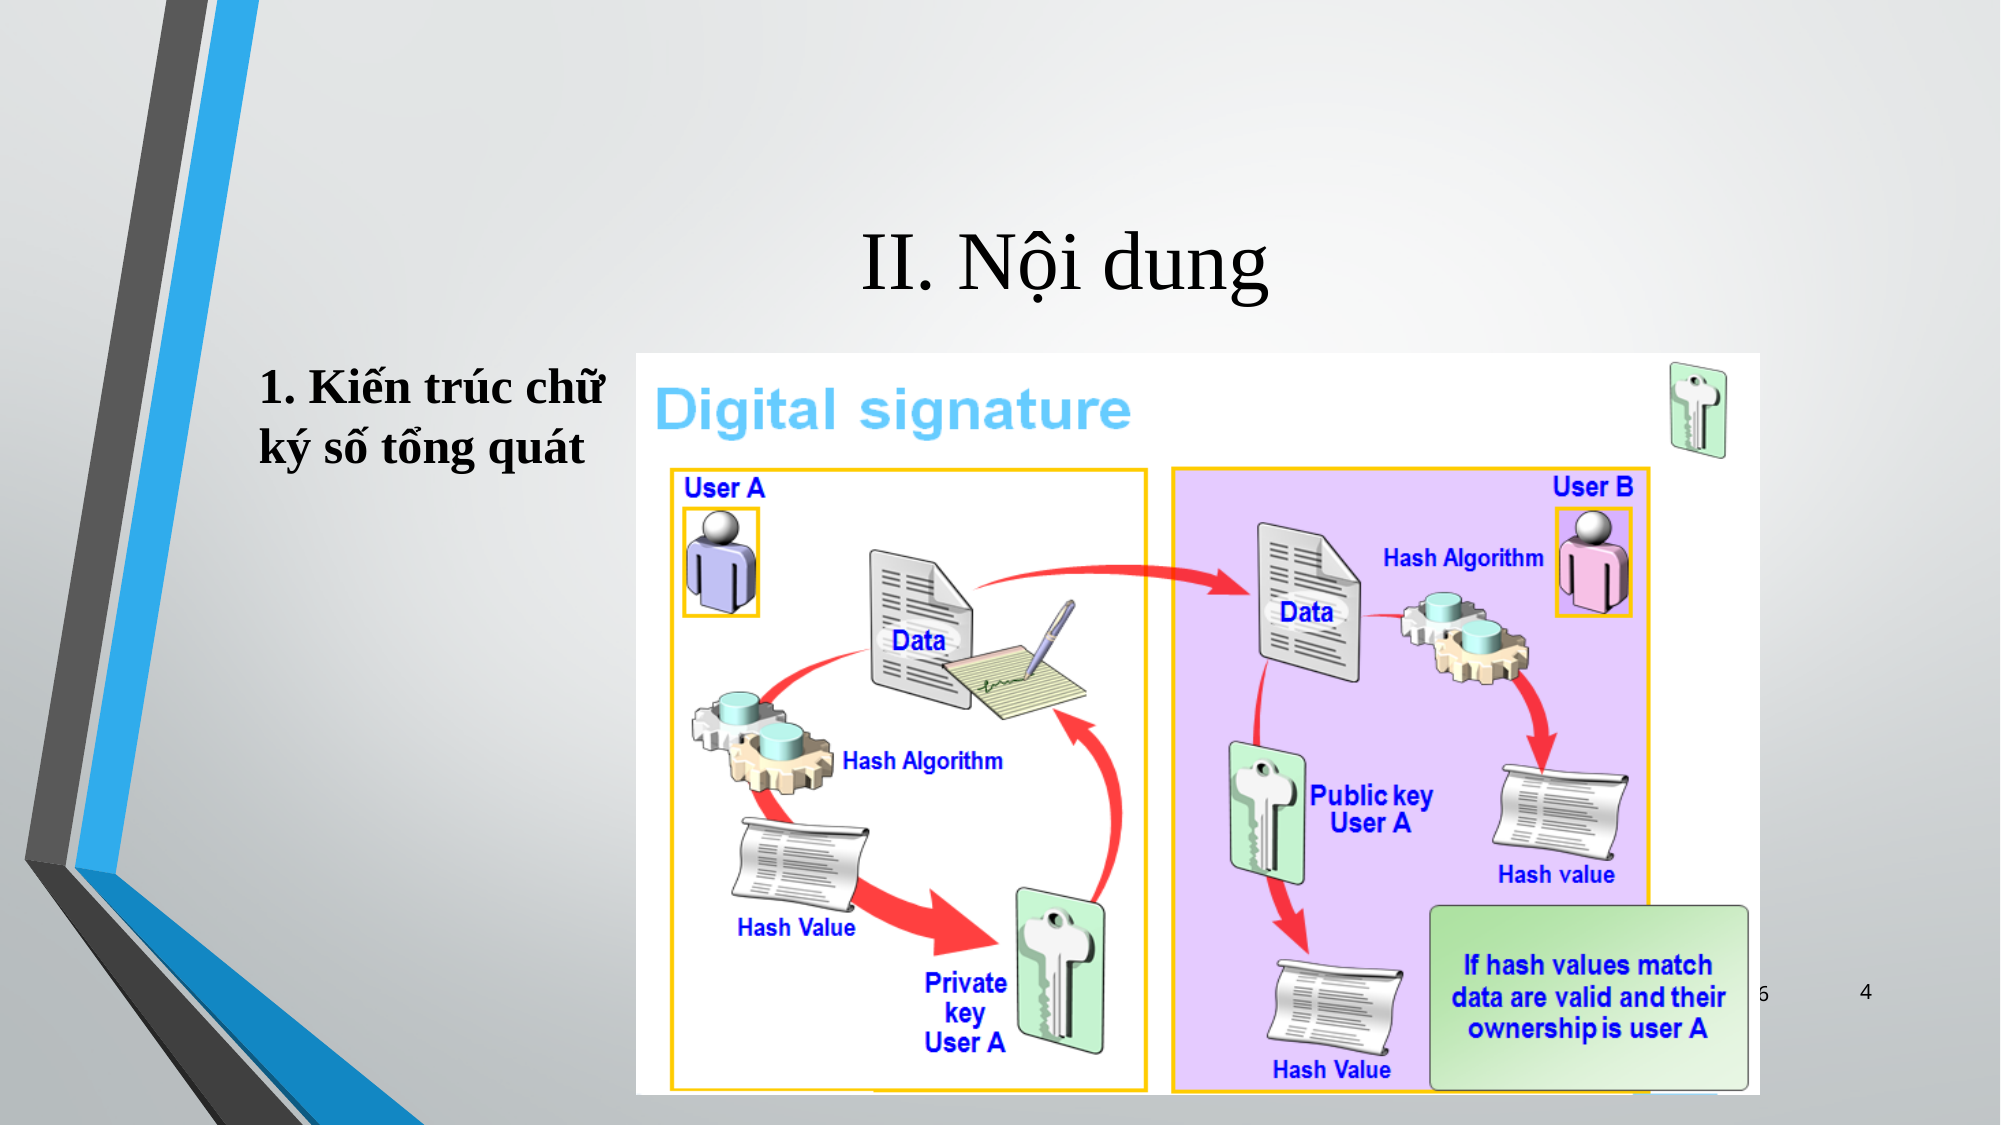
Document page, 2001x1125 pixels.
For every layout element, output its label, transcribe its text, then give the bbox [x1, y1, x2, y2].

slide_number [1760, 965, 1784, 1025]
title II. Nội dung [243, 112, 1887, 400]
picture [636, 353, 1760, 1095]
list 1. Kiến trúc chữ ký số tổng quát [243, 236, 649, 591]
slide_number 4 [1796, 962, 1887, 1023]
